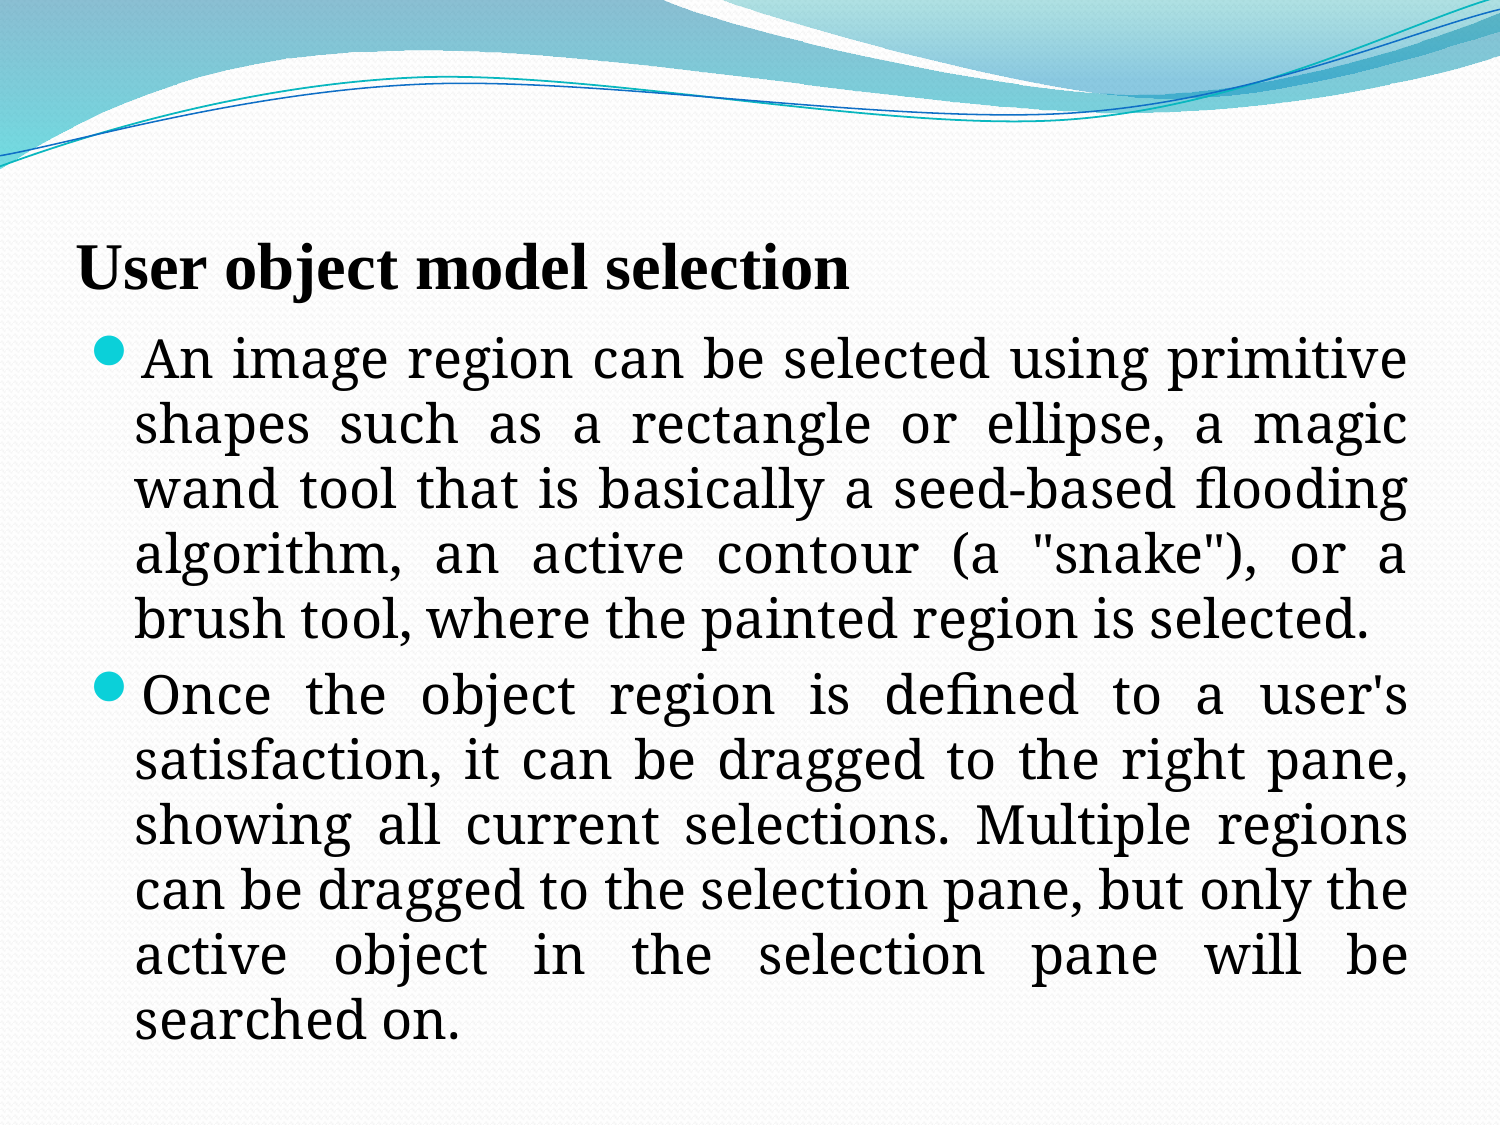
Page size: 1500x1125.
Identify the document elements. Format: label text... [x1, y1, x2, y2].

list An image region can be selected using primitive shapes such as a rectangle or ellipse, a magic wand tool that is basically a seed-based flooding algorithm, an active contour (a "snake"), or a brush tool, where the painted region is selected. Once the object region is defined to a user's satisfaction, it can be dragged to the right pane, showing all current selections. Multiple regions can be dragged to the selection pane, but only the active object in the selection pane will be searched on. [75, 317, 1425, 1038]
title User object model selection [75, 115, 1425, 303]
